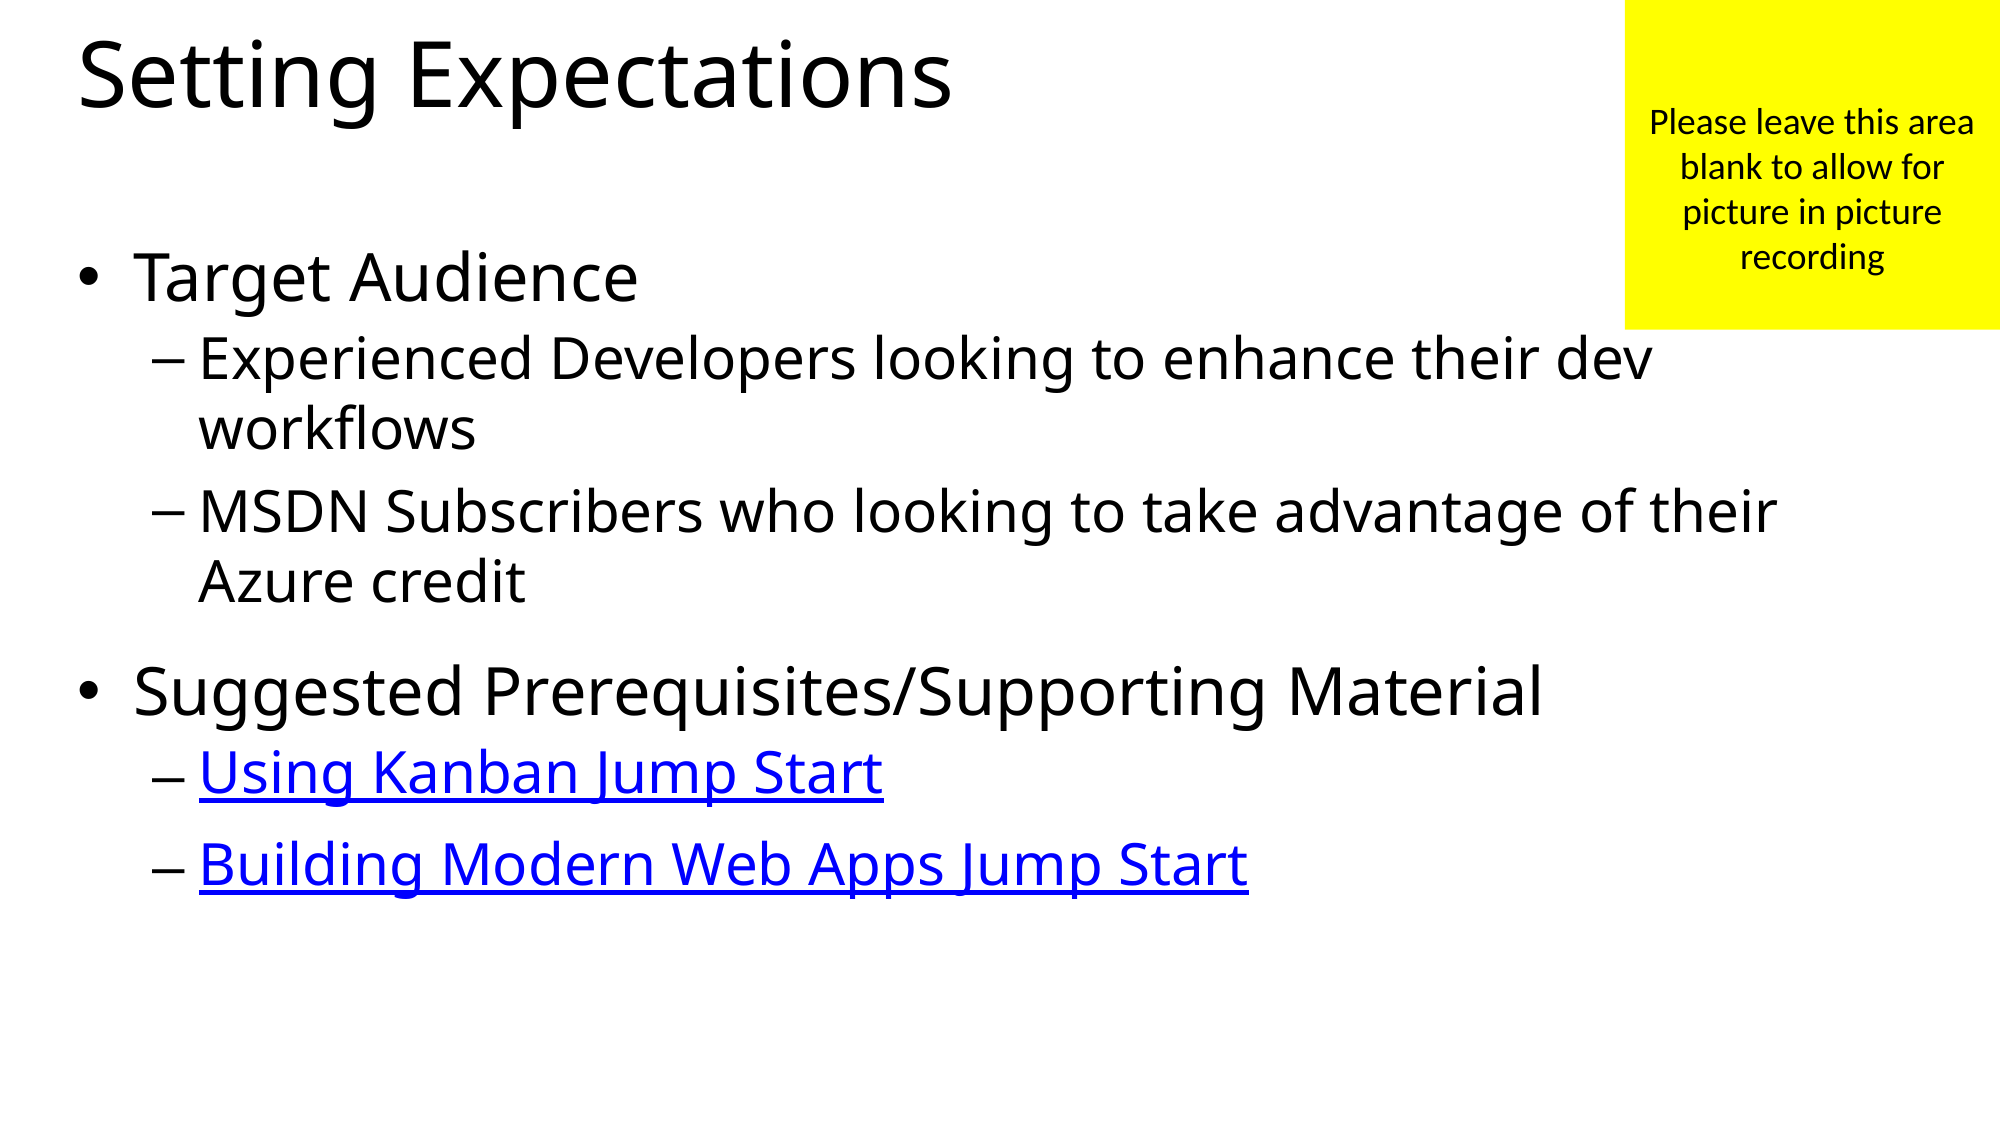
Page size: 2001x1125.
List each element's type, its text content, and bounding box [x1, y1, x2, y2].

text_box Please leave this area blank to allow for picture in picture recording [1624, 0, 2000, 330]
list Target Audience Experienced Developers looking to enhance their dev workflows MSDN Subscribers who looking to take advantage of their Azure credit Suggested Prerequisites/Supporting Material Using Kanban Jump Start Building Modern Web Apps Jump Start [62, 227, 1953, 1096]
title Setting Expectations [62, 29, 1624, 205]
